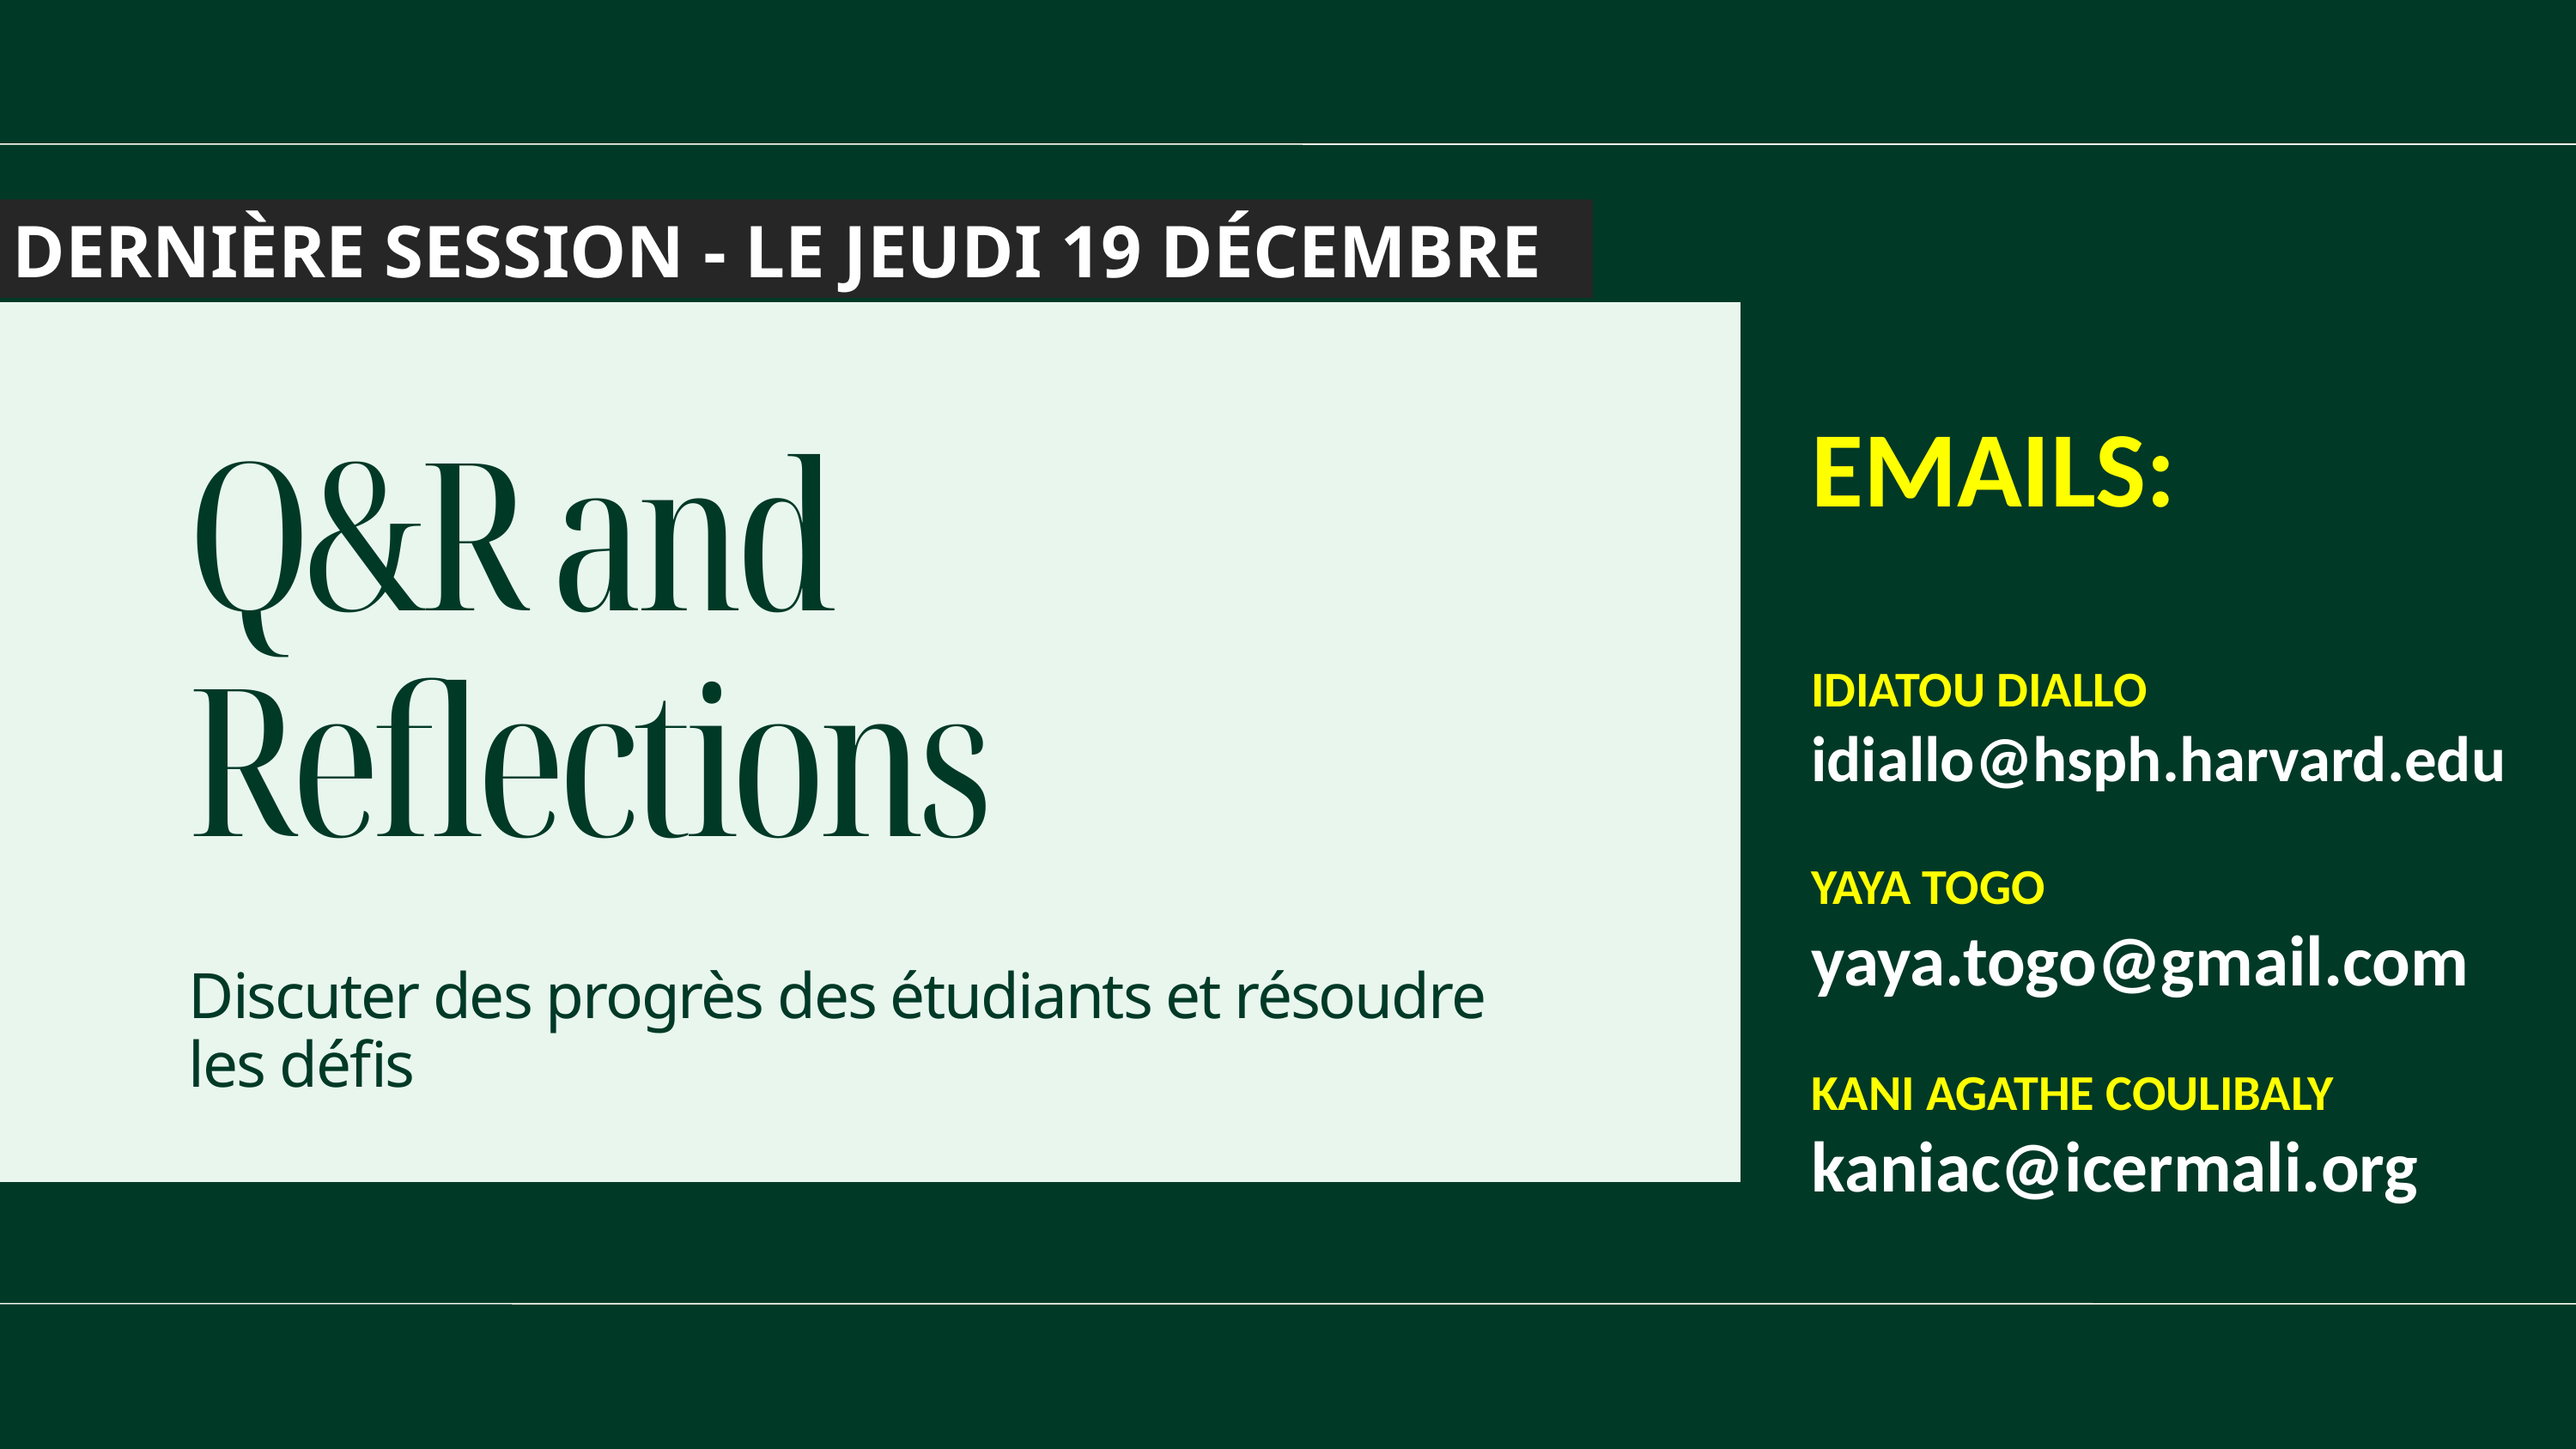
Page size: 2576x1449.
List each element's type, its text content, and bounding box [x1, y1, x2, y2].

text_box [0, 301, 1741, 1183]
text_box DERNIÈRE SESSION - LE JEUDI 19 DÉCEMBRE [0, 199, 1593, 299]
text_box EMAILS: IDIATOU DIALLO idiallo@hsph.harvard.edu YAYA TOGO yaya.togo@gmail.com KANI AGATHE COULIBALY kaniac@icermali.org [1798, 393, 2576, 1372]
